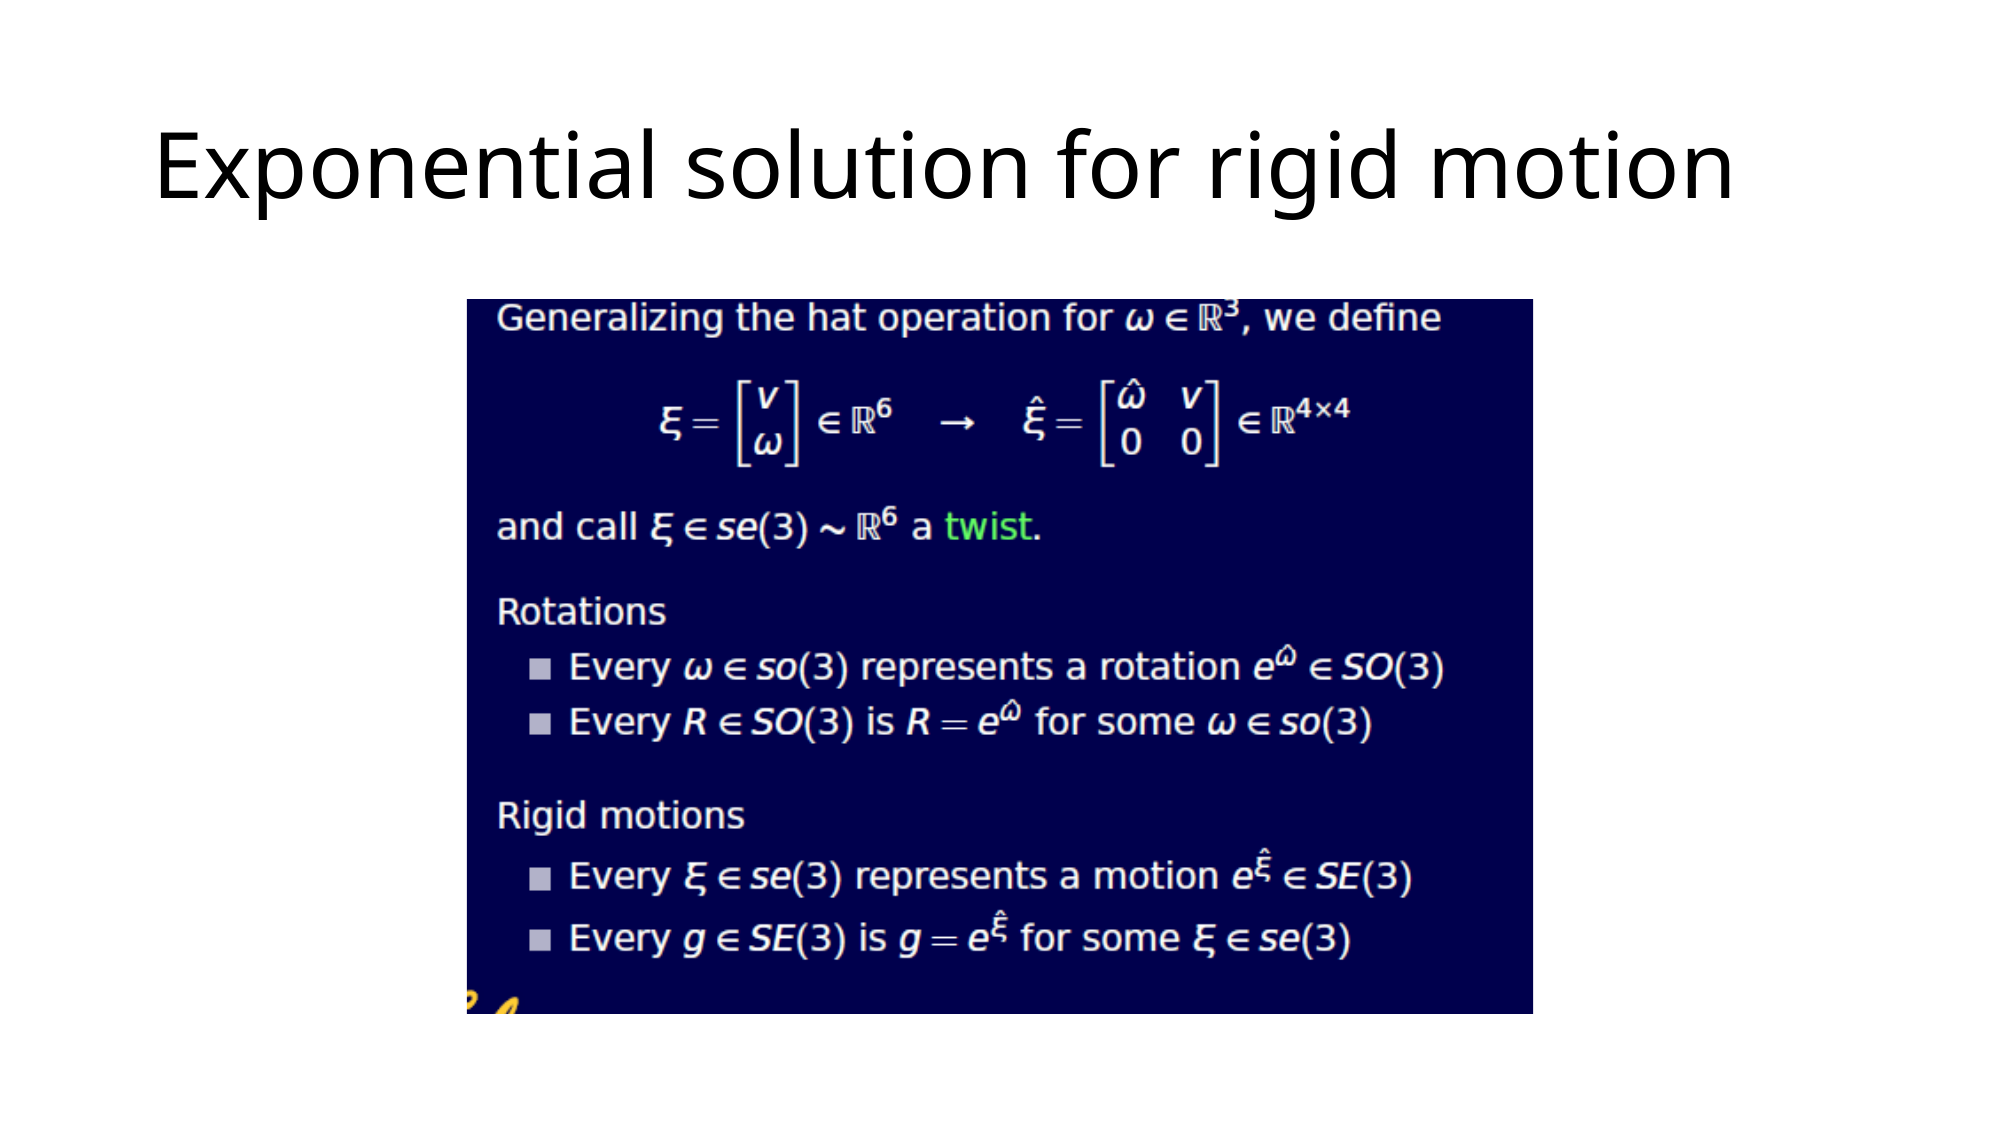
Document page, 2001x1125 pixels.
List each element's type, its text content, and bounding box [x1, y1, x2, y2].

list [466, 299, 1533, 1014]
title Exponential solution for rigid motion [137, 59, 1863, 278]
